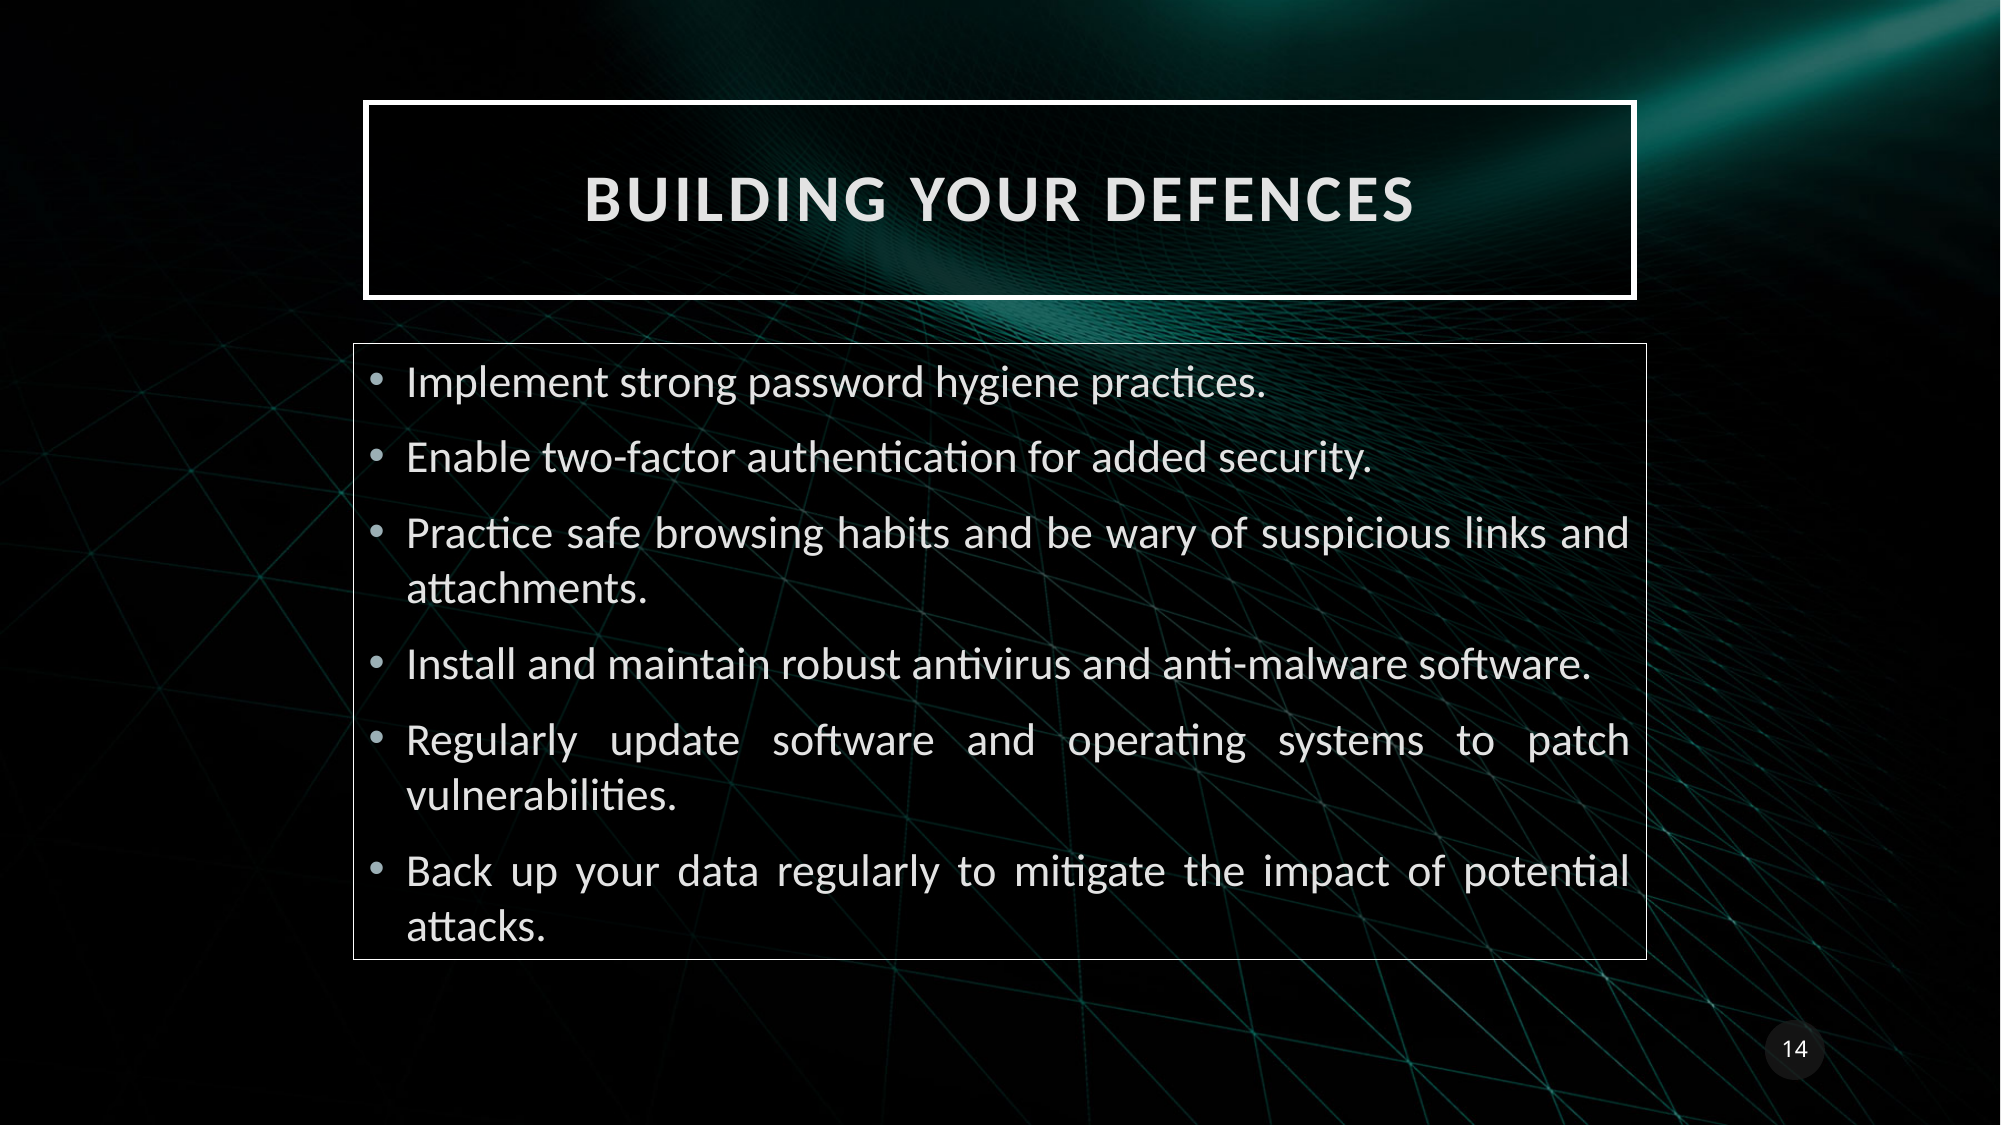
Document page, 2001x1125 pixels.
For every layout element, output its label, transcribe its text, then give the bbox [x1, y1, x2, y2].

list Implement strong password hygiene practices. Enable two-factor authentication for added security. Practice safe browsing habits and be wary of suspicious links and attachments. Install and maintain robust antivirus and anti-malware software. Regularly update software and operating systems to patch vulnerabilities. Back up your data regularly to mitigate the impact of potential attacks. [353, 343, 1647, 960]
slide_number 14 [1764, 1019, 1825, 1080]
title Building Your Defences [363, 100, 1637, 300]
picture [0, 0, 2001, 1125]
